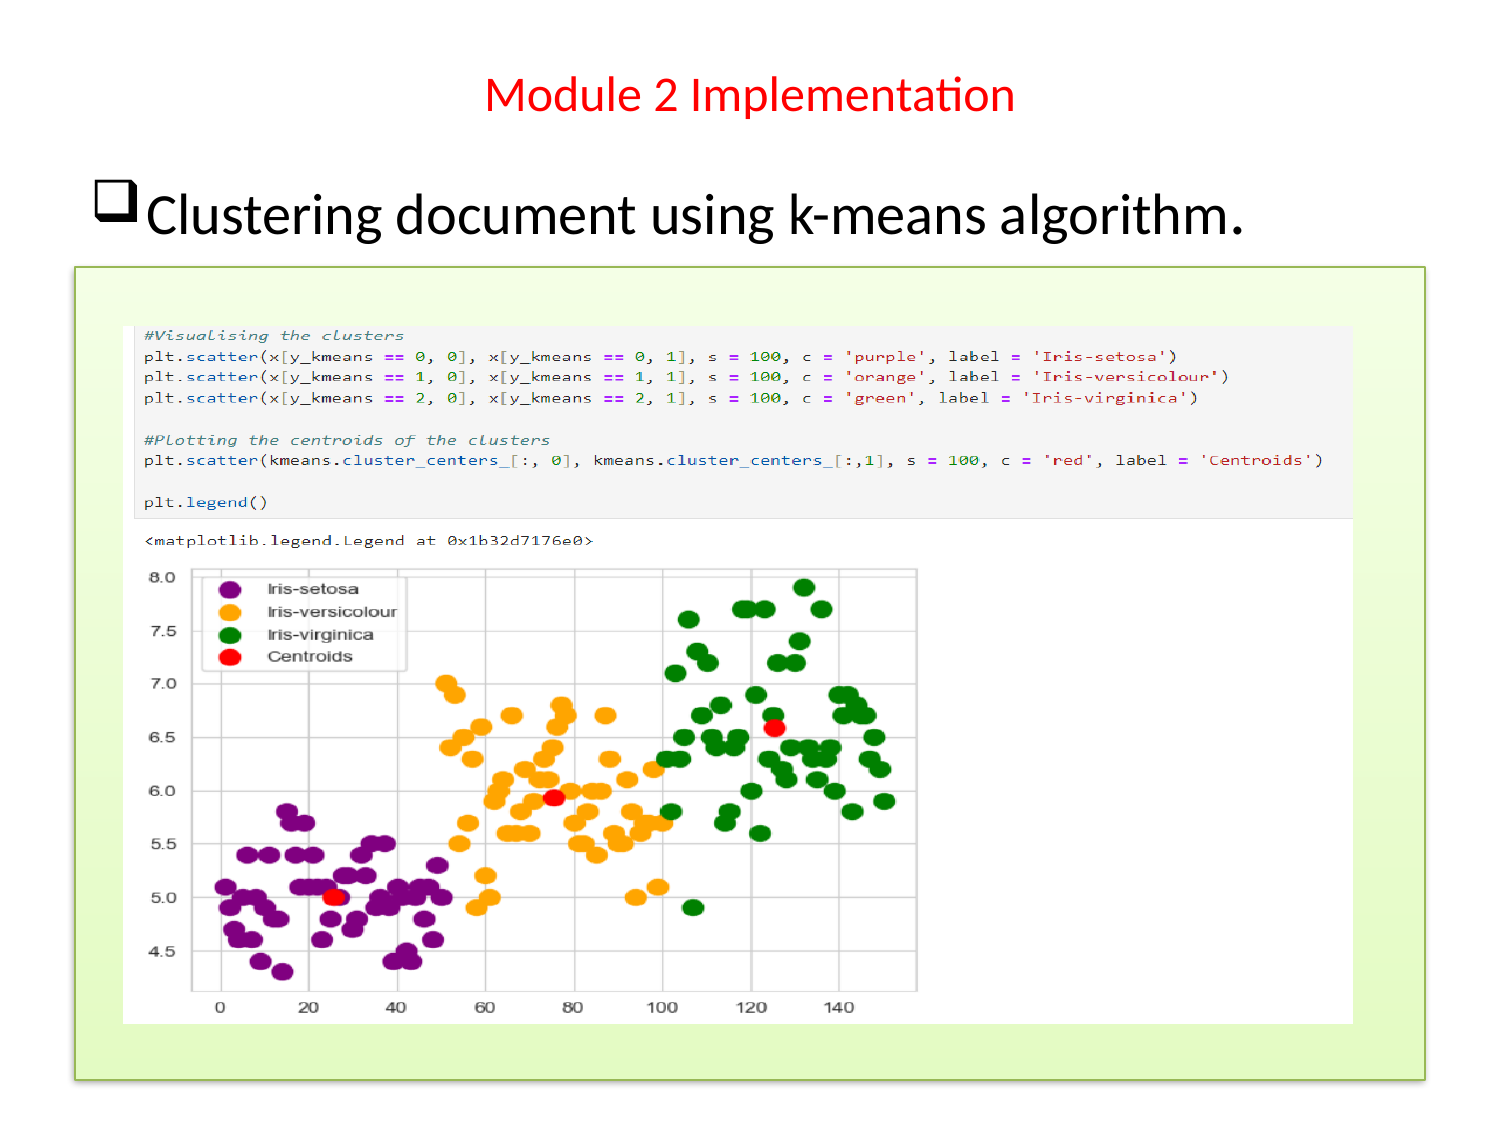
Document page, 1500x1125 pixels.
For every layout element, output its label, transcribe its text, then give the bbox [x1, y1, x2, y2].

text_box [74, 266, 1426, 1081]
title Module 2 Implementation [75, 45, 1425, 138]
picture [123, 326, 1353, 1024]
list Clustering document using k-means algorithm. [75, 160, 1425, 266]
